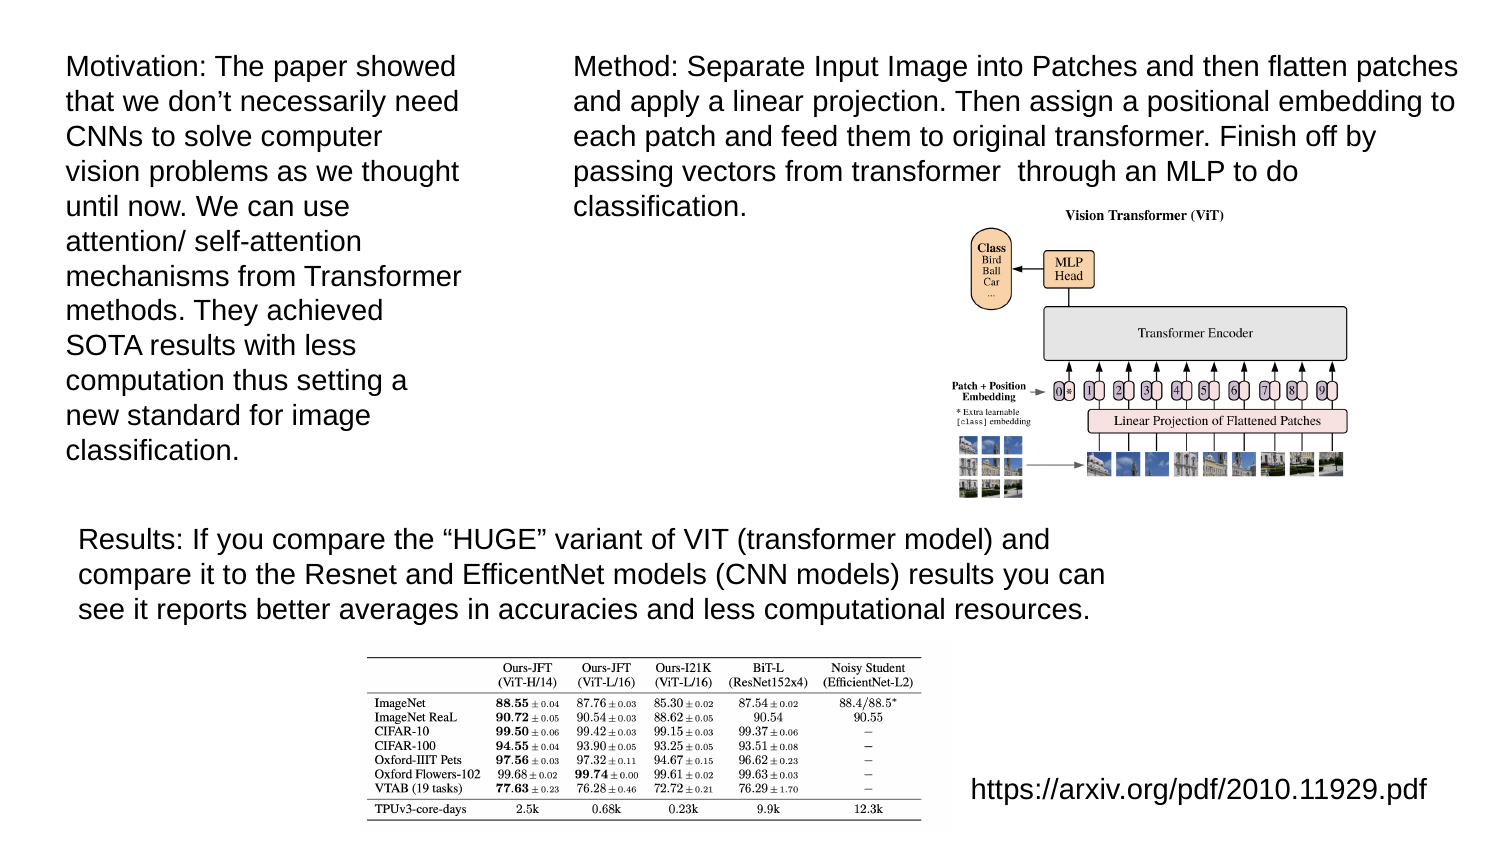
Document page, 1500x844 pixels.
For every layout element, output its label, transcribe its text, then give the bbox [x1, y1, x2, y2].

text_box Motivation: The paper showed that we don’t necessarily need CNNs to solve computer vision problems as we thought until now. We can use attention/ self-attention mechanisms from Transformer methods. They achieved SOTA results with less computation thus setting a new standard for image classification. [50, 32, 480, 482]
text_box Results: If you compare the “HUGE” variant of VIT (transformer model) and compare it to the Resnet and EfficentNet models (CNN models) results you can see it reports better averages in accuracies and less computational resources. [63, 505, 1148, 640]
picture [357, 641, 956, 834]
text_box https://arxiv.org/pdf/2010.11929.pdf [961, 754, 1478, 820]
picture [929, 189, 1371, 519]
text_box Method: Separate Input Image into Patches and then flatten patches and apply a linear projection. Then assign a positional embedding to each patch and feed them to original transformer. Finish off by passing vectors from transformer through an MLP to do classification. [558, 32, 1489, 285]
